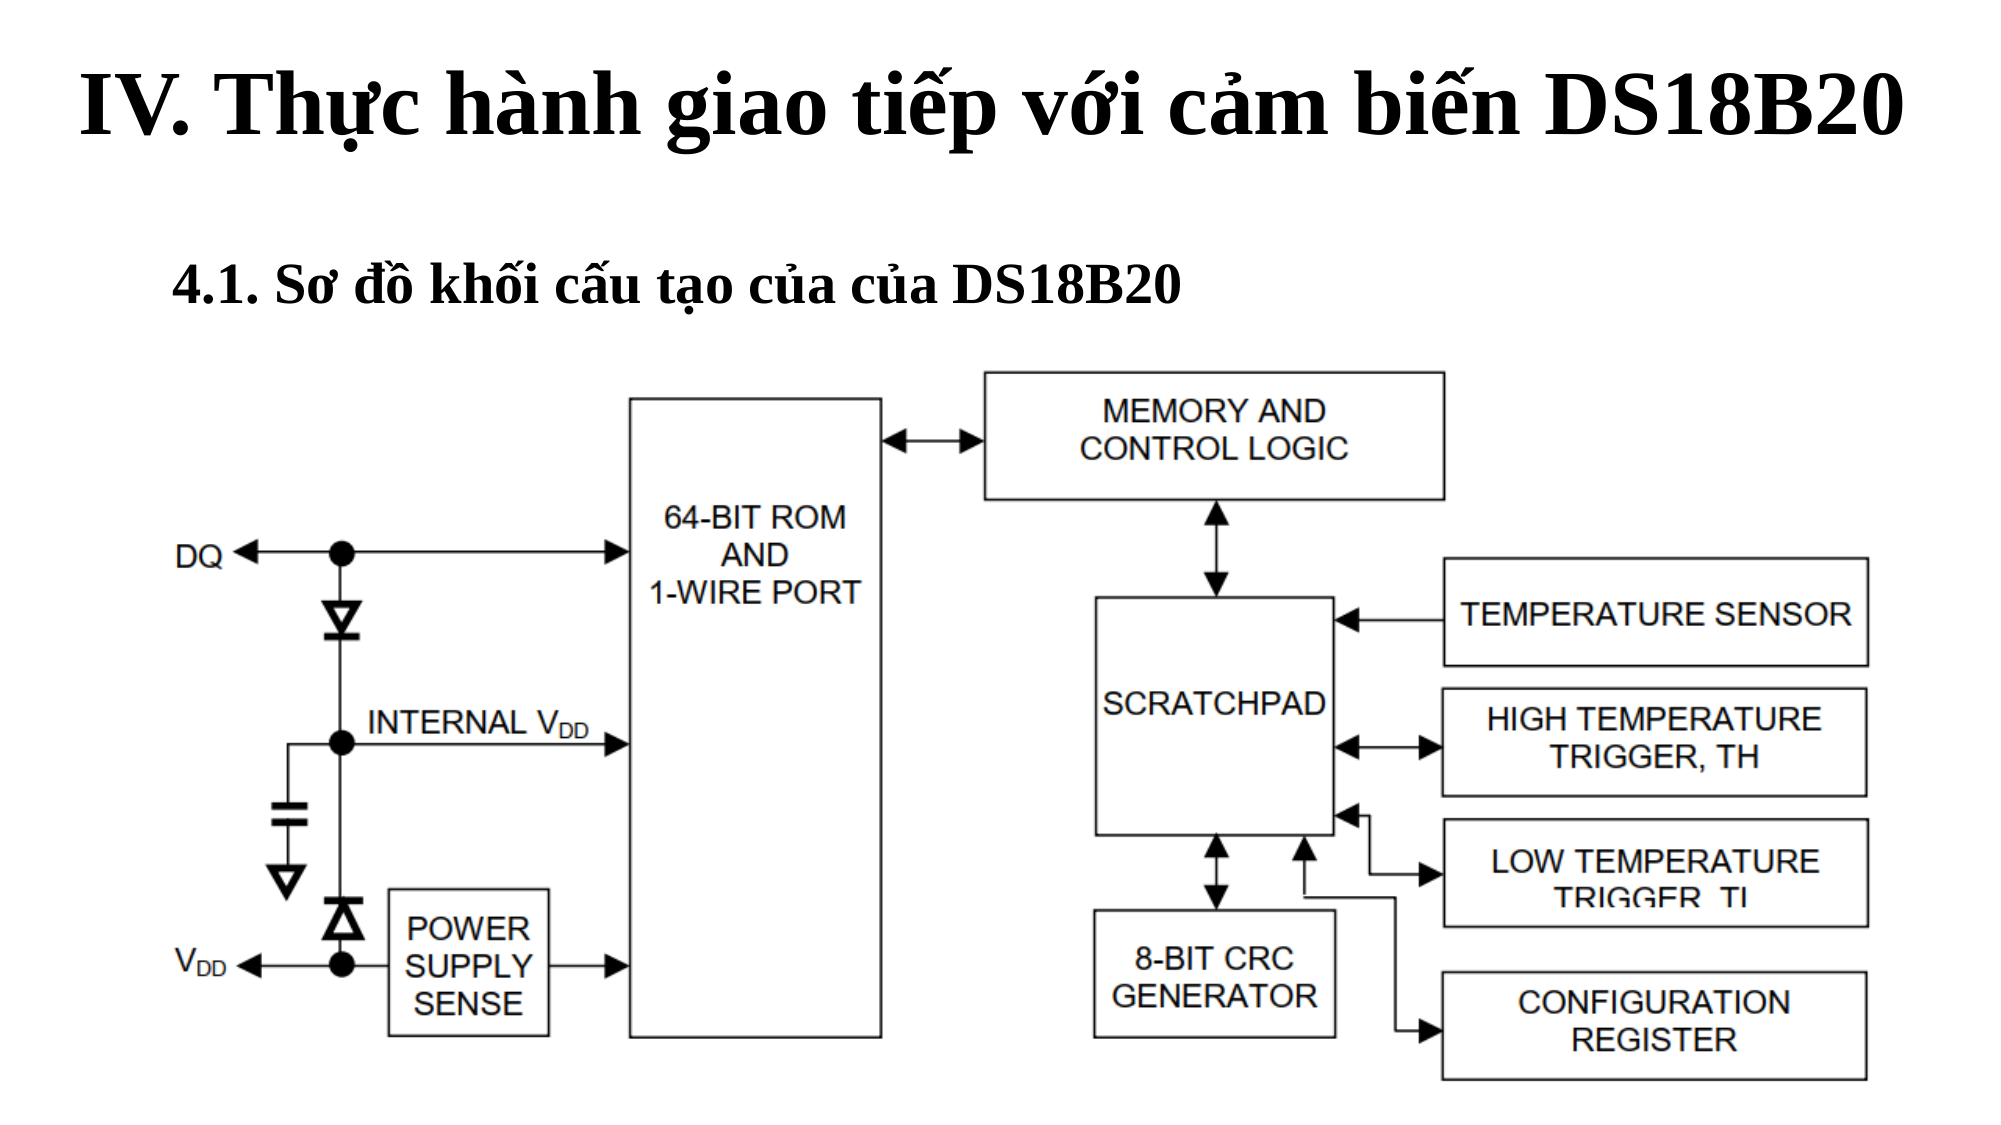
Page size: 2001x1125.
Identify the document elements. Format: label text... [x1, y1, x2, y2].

picture [115, 324, 1885, 1089]
text_box 4.1. Sơ đồ khối cấu tạo của của DS18B20 [157, 237, 1553, 323]
title IV. Thực hành giao tiếp với cảm biến DS18B20 [64, 20, 1956, 189]
